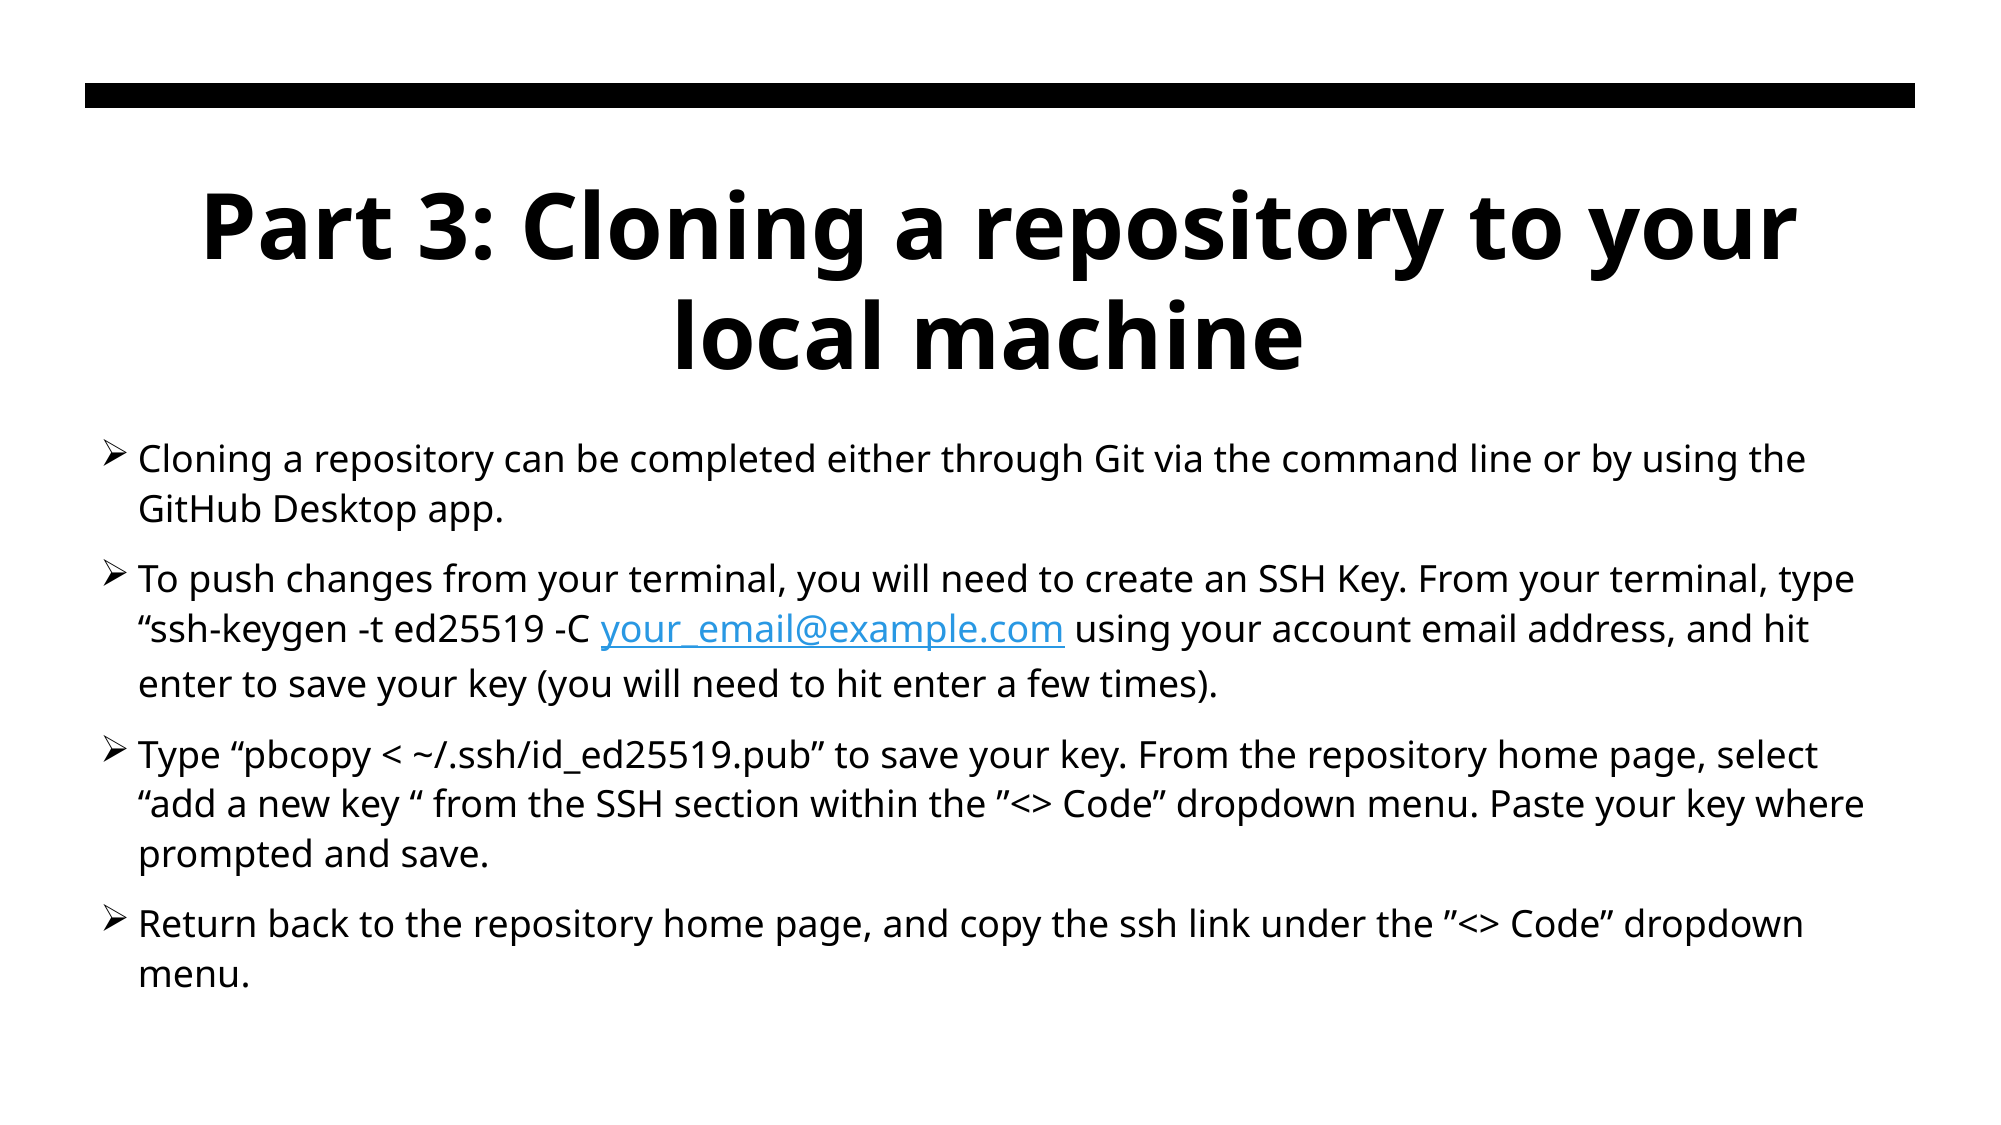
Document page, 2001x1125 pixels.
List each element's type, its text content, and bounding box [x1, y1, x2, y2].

list Cloning a repository can be completed either through Git via the command line or by using the GitHub Desktop app. To push changes from your terminal, you will need to create an SSH Key. From your terminal, type “ssh-keygen -t ed25519 -C your_email@example.com using your account email address, and hit enter to save your key (you will need to hit enter a few times). Type “pbcopy < ~/.ssh/id_ed25519.pub” to save your key. From the repository home page, select “add a new key “ from the SSH section within the ”<> Code” dropdown menu. Paste your key where prompted and save. Return back to the repository home page, and copy the ssh link under the ”<> Code” dropdown menu. [85, 423, 1916, 1041]
title Part 3: Cloning a repository to your local machine [85, 160, 1916, 401]
